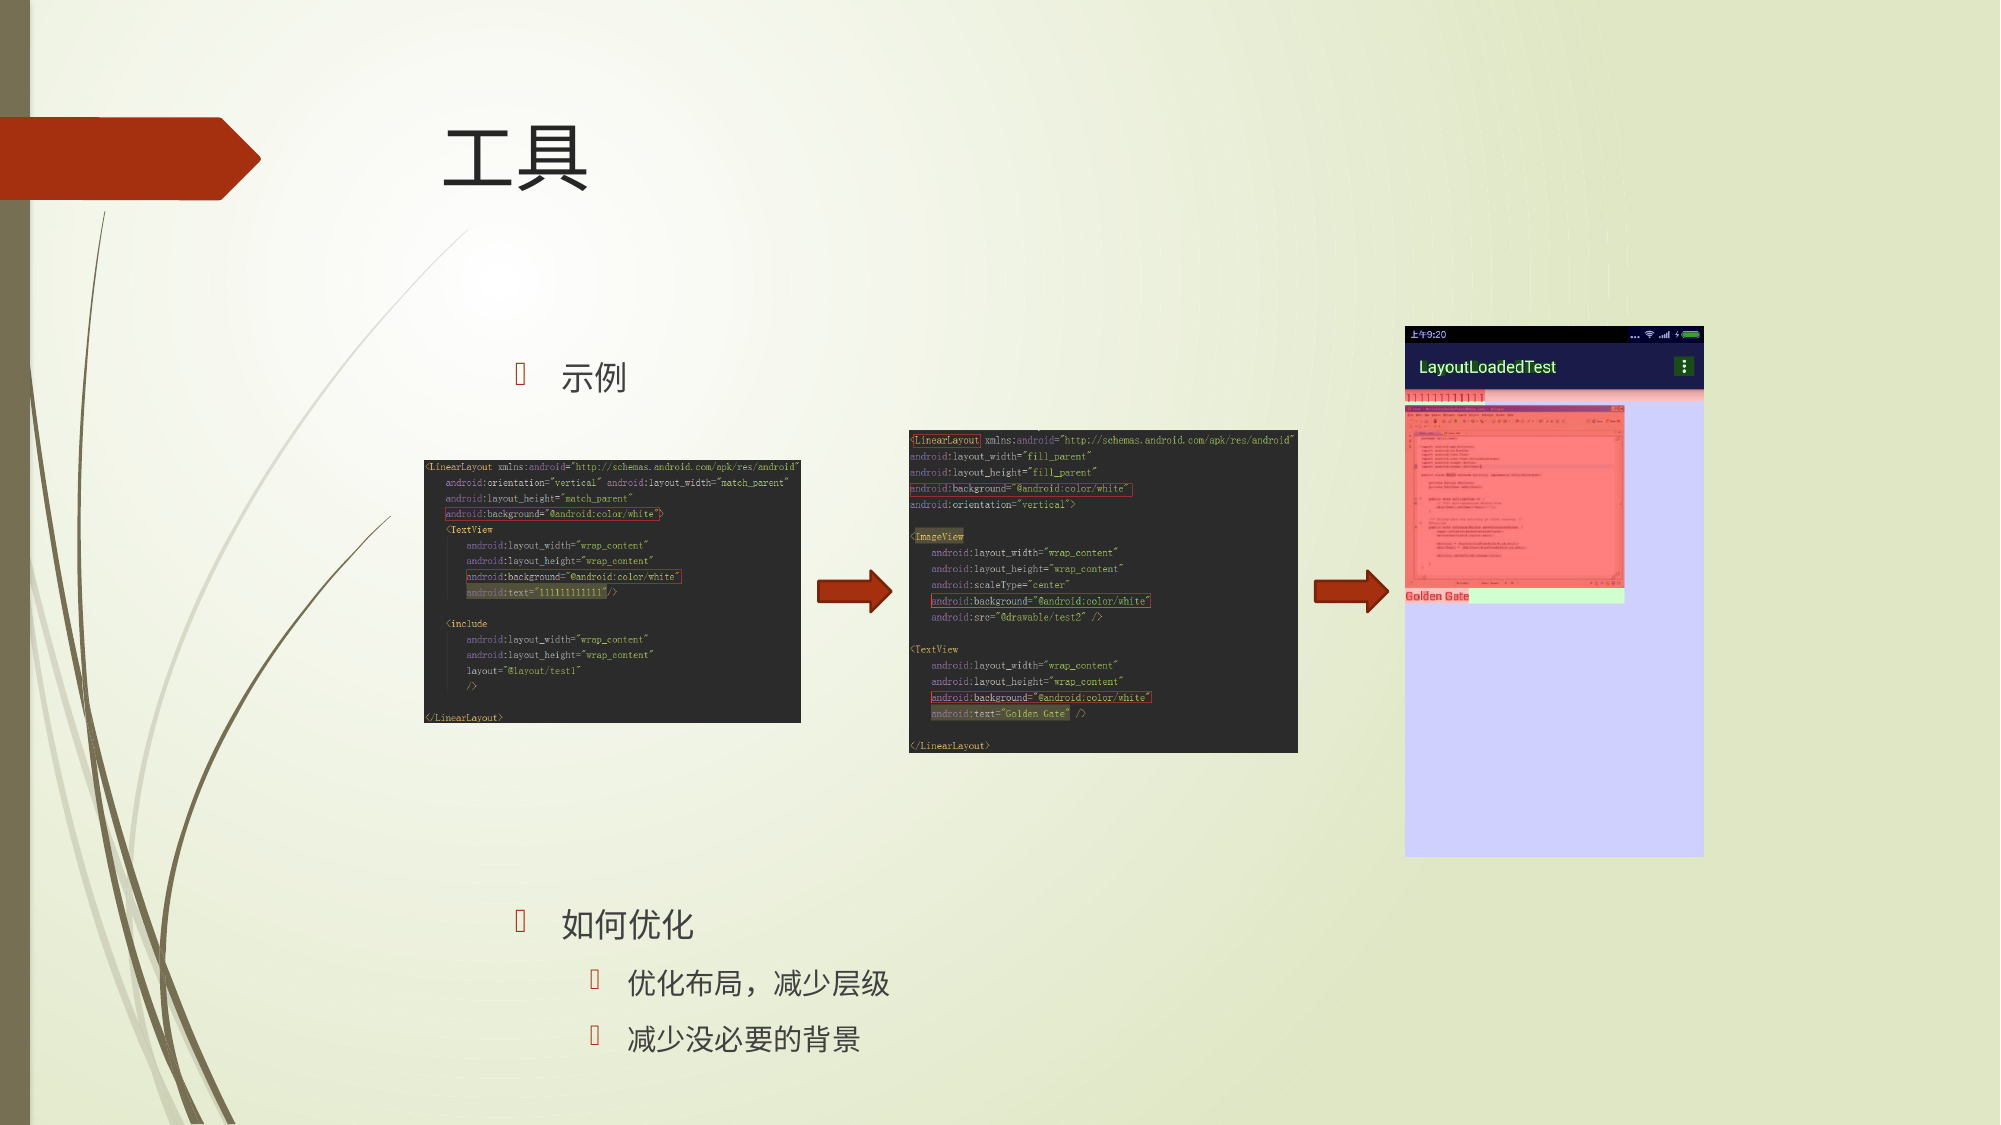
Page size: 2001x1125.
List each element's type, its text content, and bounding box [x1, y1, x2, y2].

picture [424, 460, 802, 723]
picture [908, 430, 1299, 753]
list 示例 如何优化 优化布局，减少层级 减少没必要的背景 [424, 350, 1888, 1095]
text_box [1313, 569, 1390, 614]
text_box [817, 569, 893, 614]
picture [1405, 326, 1705, 857]
title 工具 [425, 102, 1888, 313]
